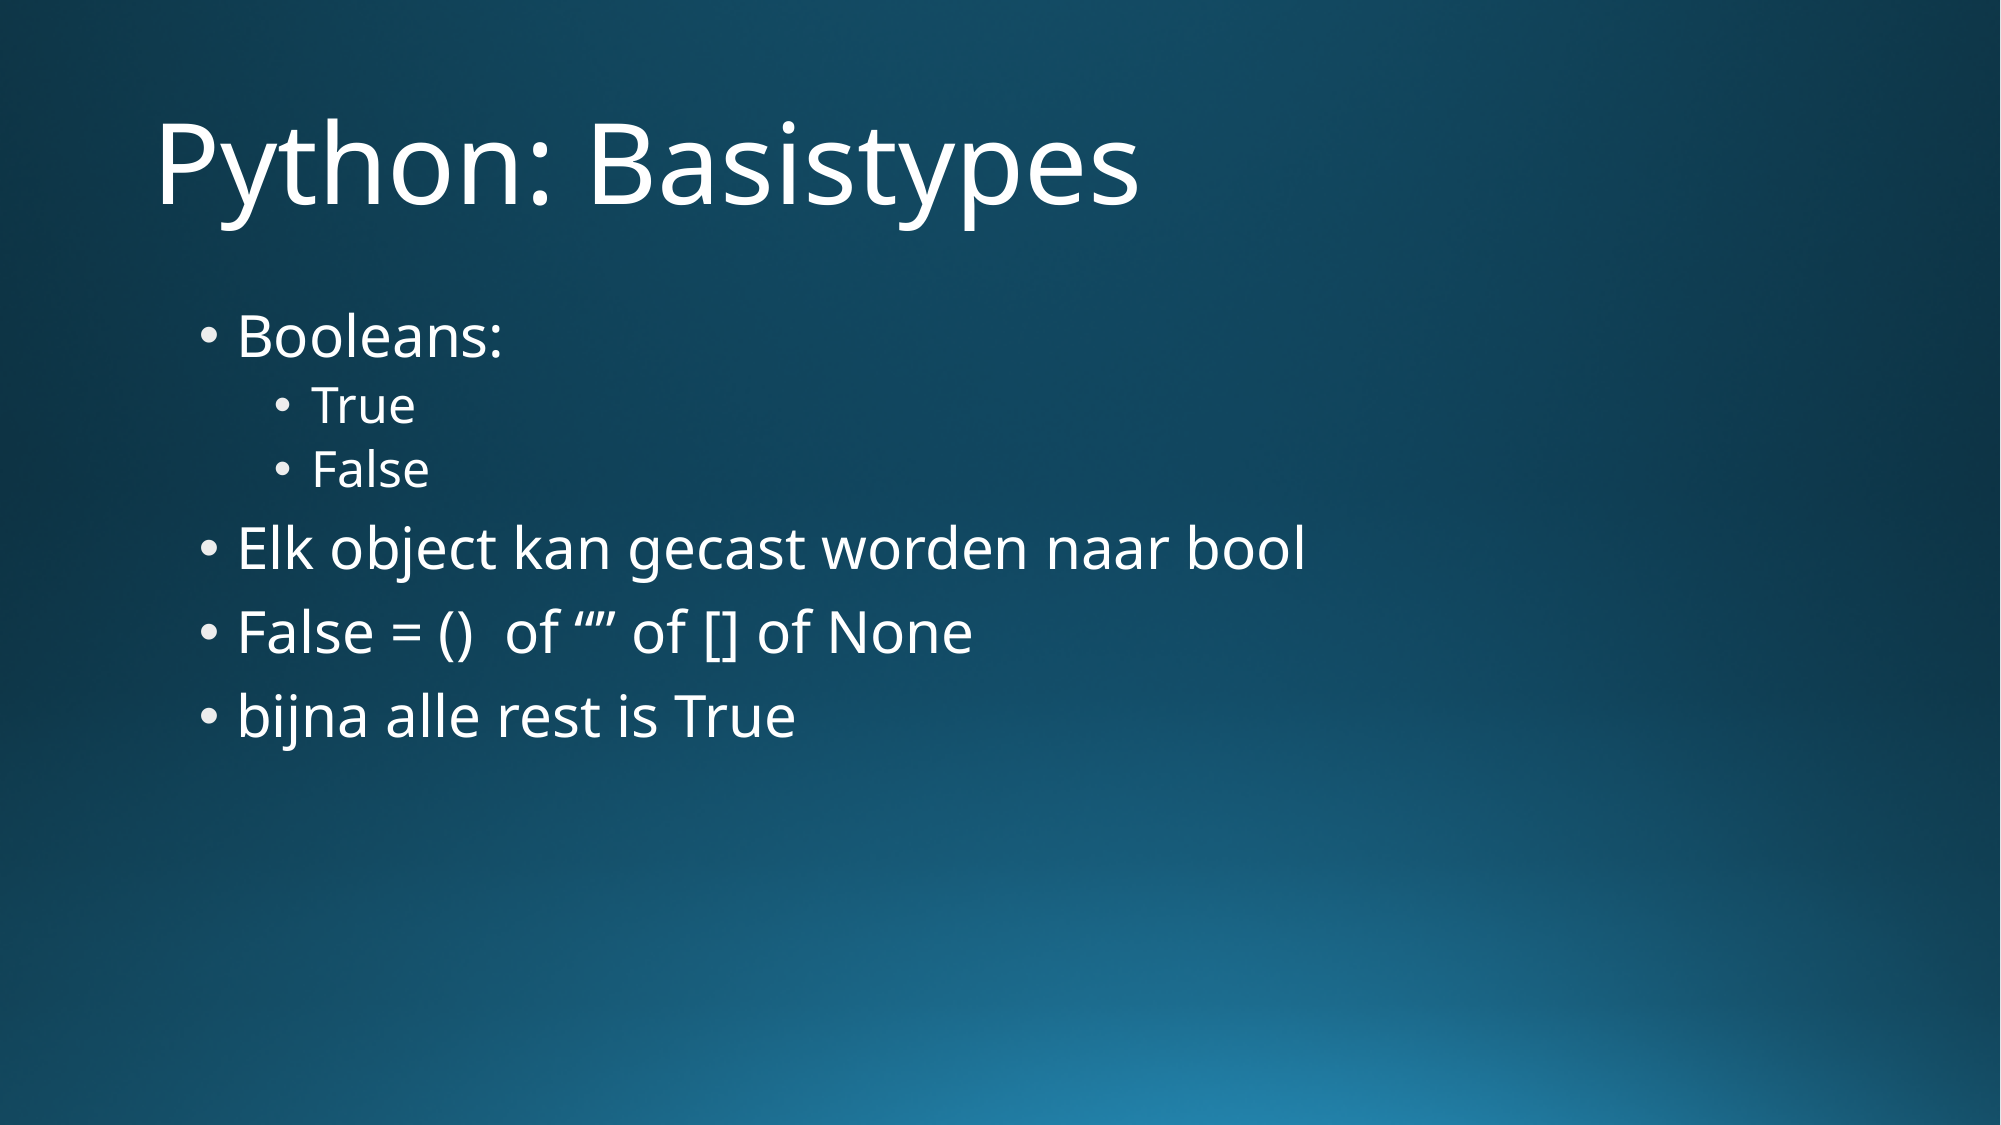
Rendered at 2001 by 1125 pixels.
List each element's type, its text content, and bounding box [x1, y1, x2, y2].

title Python: Basistypes [137, 59, 1863, 278]
picture [0, 0, 2001, 1125]
list Booleans: True False Elk object kan gecast worden naar bool False = () of “” of [] of None bijna alle rest is True [183, 299, 1863, 1014]
